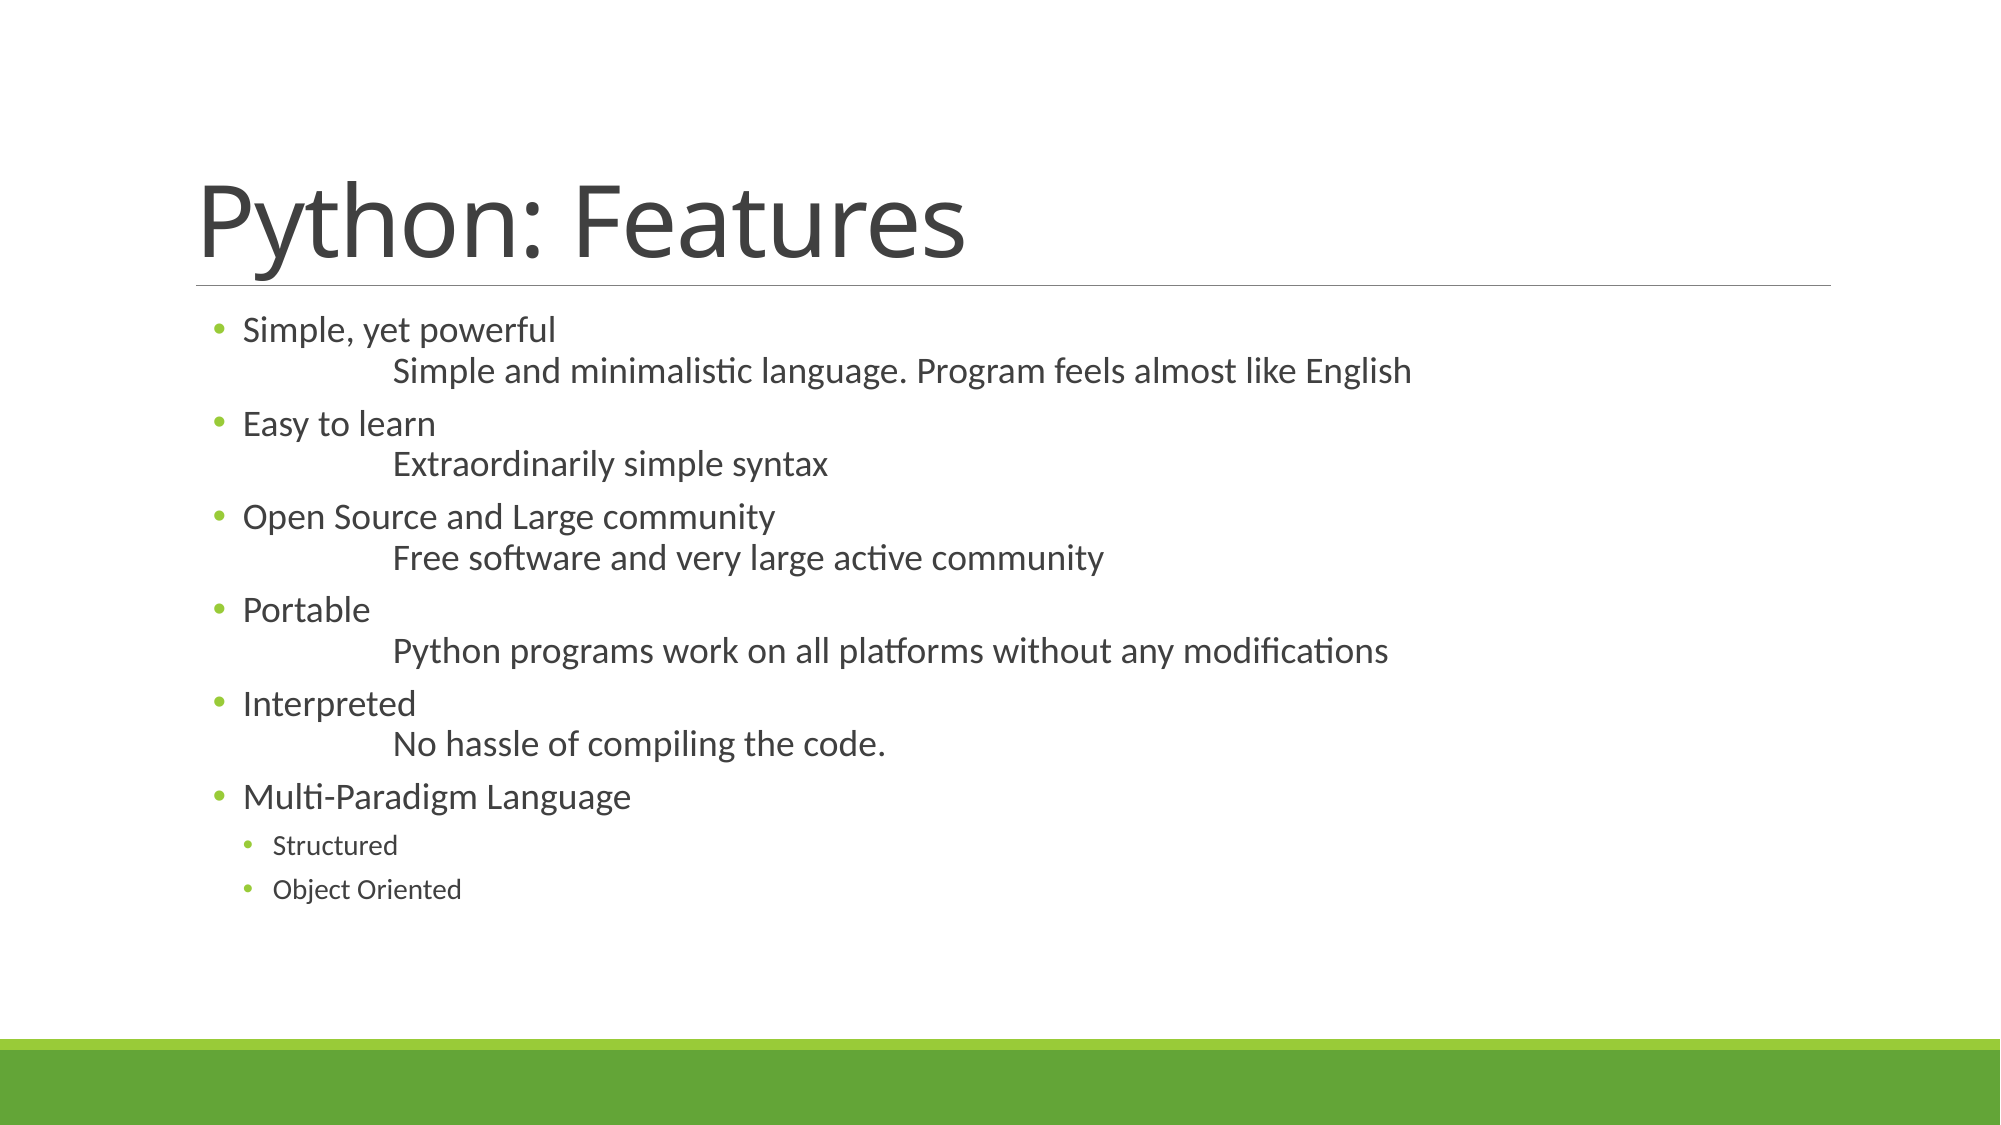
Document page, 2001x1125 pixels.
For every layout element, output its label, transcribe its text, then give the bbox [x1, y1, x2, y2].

list Simple, yet powerful Simple and minimalistic language. Program feels almost like English Easy to learn Extraordinarily simple syntax Open Source and Large community Free software and very large active community Portable Python programs work on all platforms without any modifications Interpreted No hassle of compiling the code. Multi-Paradigm Language Structured Object Oriented [180, 302, 1830, 963]
title Python: Features [180, 47, 1830, 285]
